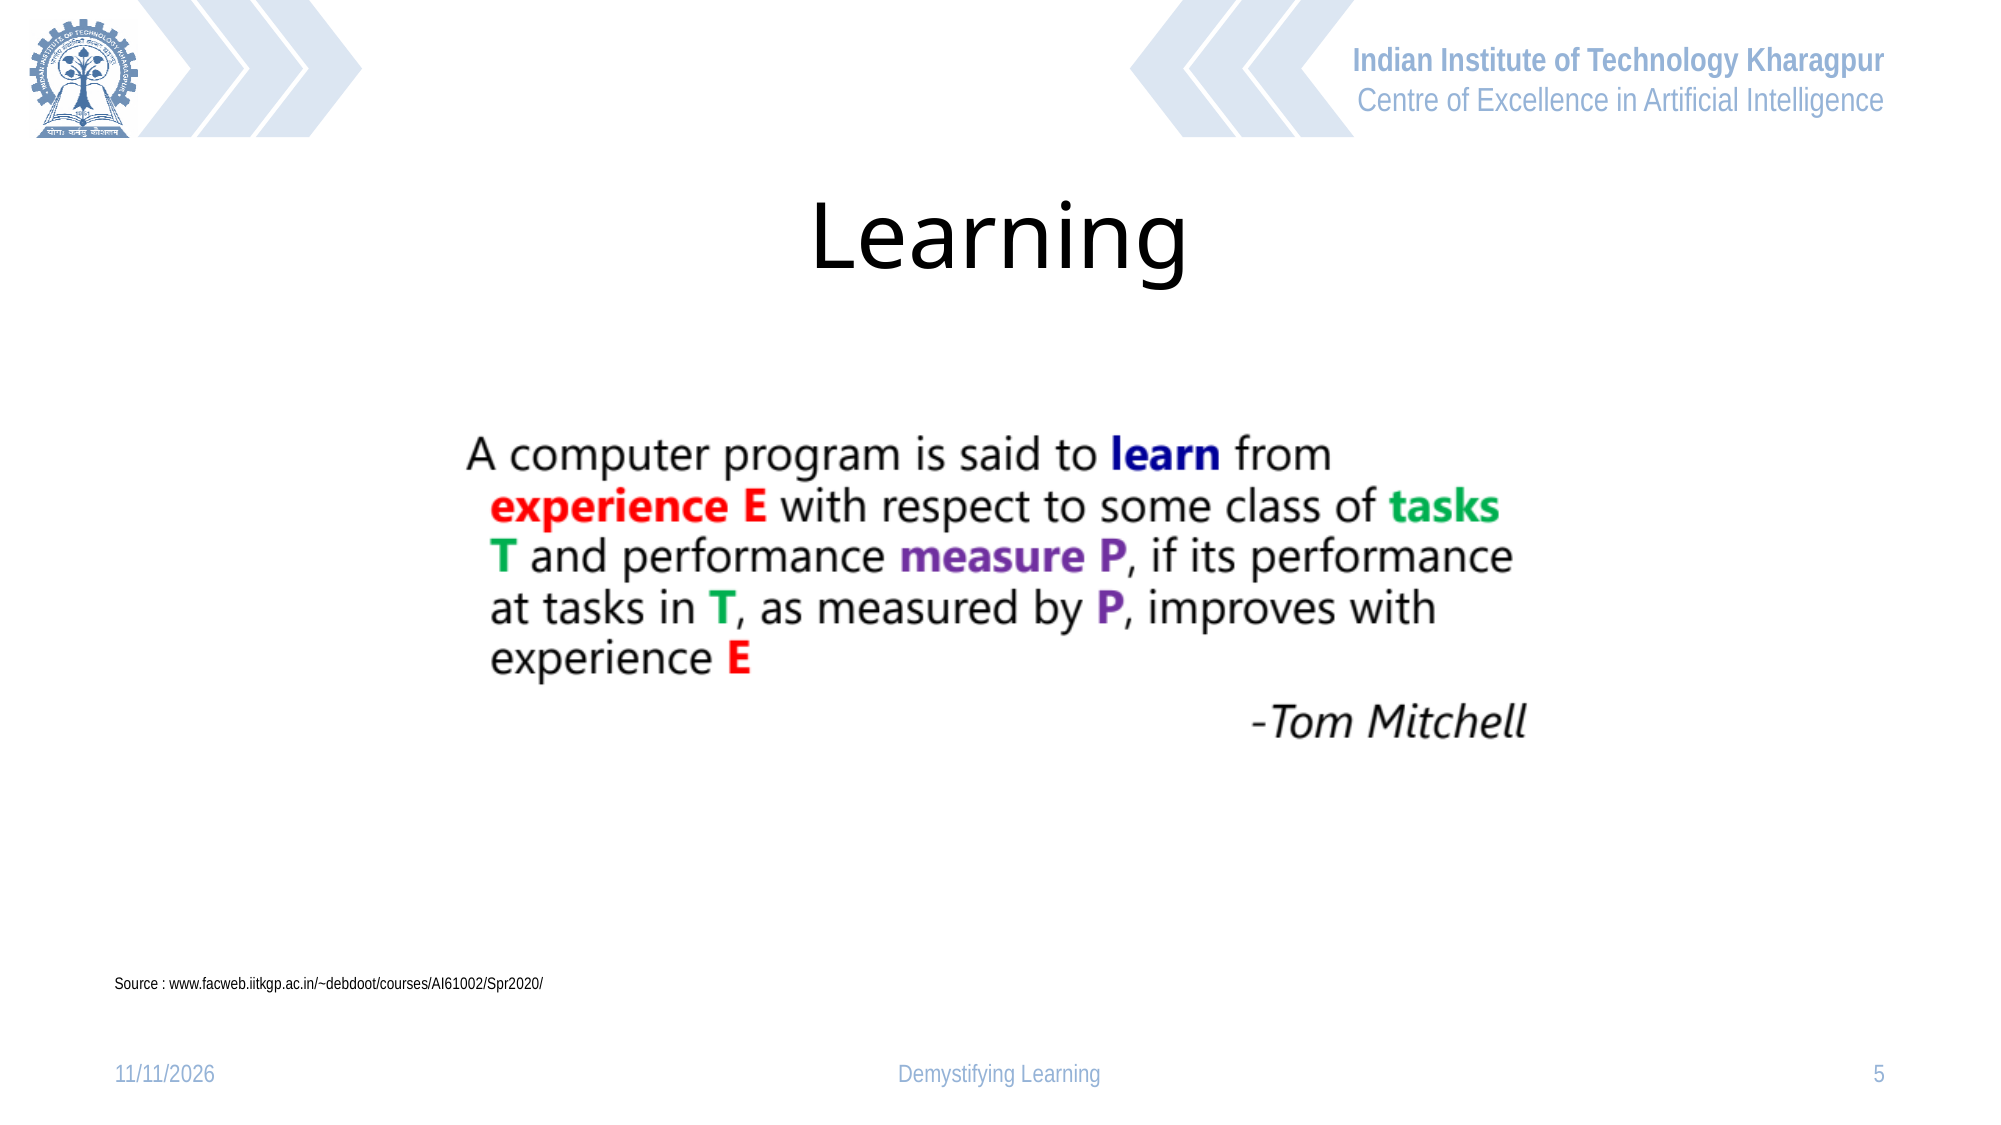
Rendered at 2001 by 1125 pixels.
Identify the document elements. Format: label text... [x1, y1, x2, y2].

title Learning [99, 149, 1900, 315]
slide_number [99, 1042, 432, 1103]
text_box Source : www.facweb.iitkgp.ac.in/~debdoot/courses/AI61002/Spr2020/ [99, 965, 705, 1001]
footer Demystifying Learning [432, 1042, 1433, 1103]
picture [453, 403, 1568, 787]
slide_number 5 [1433, 1042, 1900, 1103]
